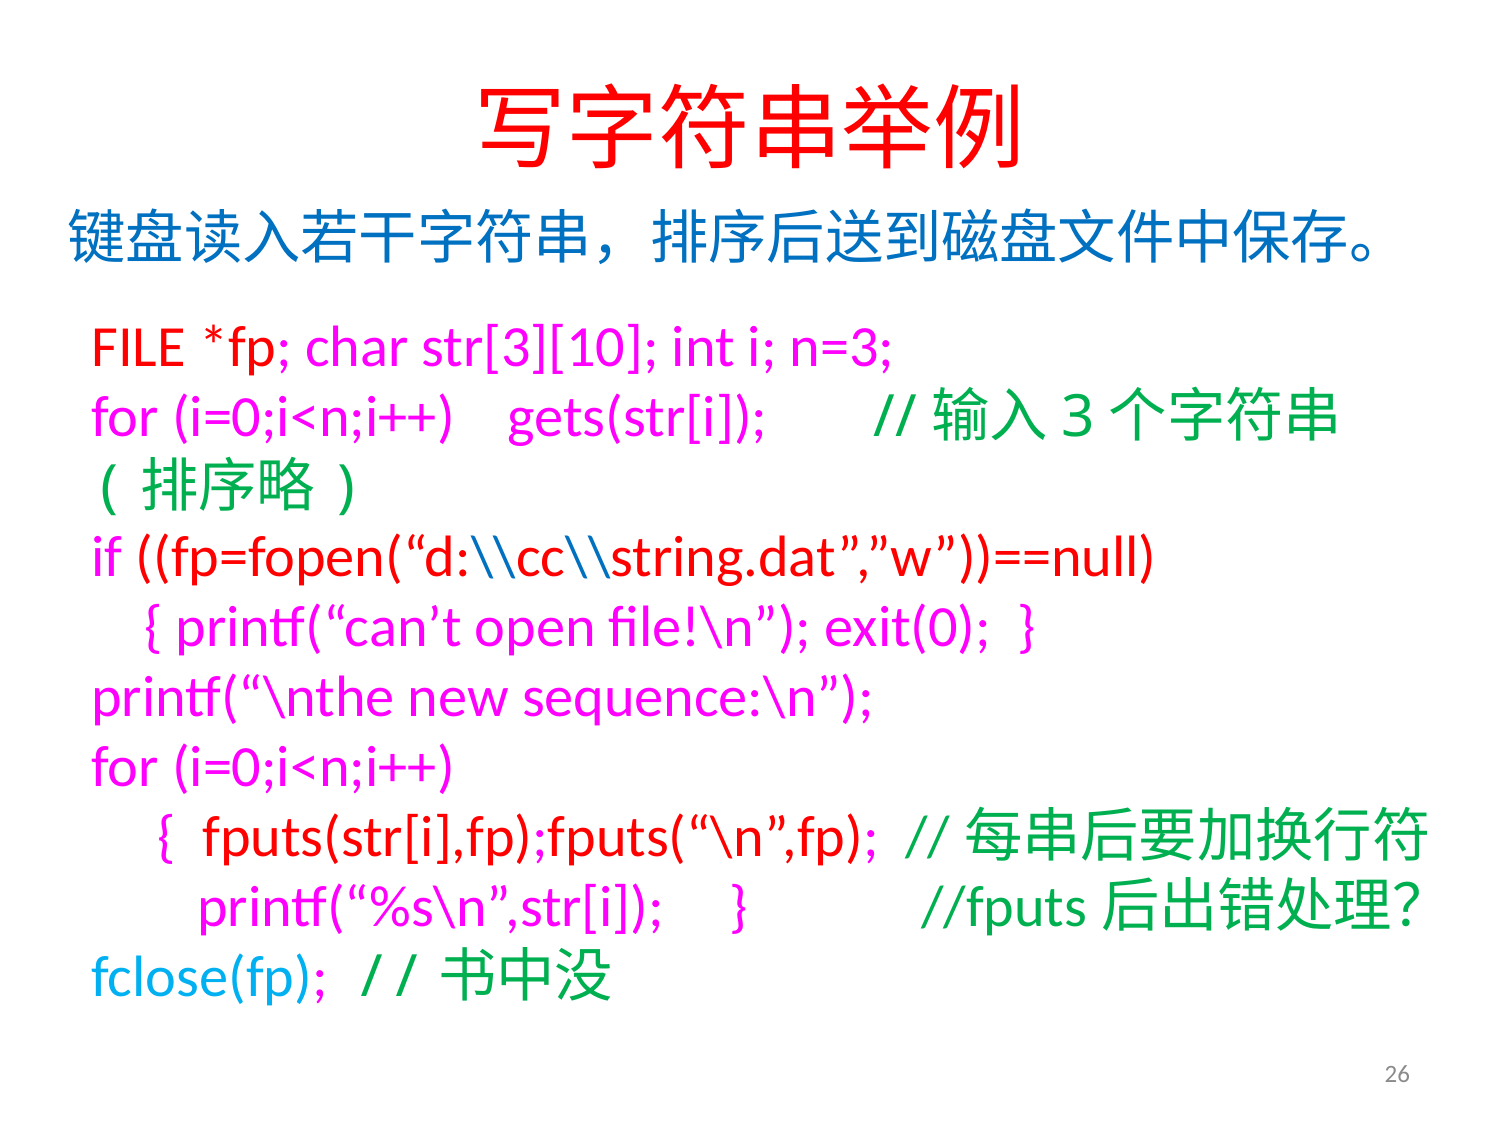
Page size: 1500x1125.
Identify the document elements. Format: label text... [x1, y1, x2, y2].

slide_number 26 [1074, 1042, 1425, 1103]
text_box FILE *fp; char str[3][10]; int i; n=3; for (i=0;i<n;i++) gets(str[i]); //输入3个字符串 (排序略) if ((fp=fopen(“d:\\cc\\string.dat”,”w”))==null) { printf(“can’t open file!\n”); exit(0); } printf(“\nthe new sequence:\n”); for (i=0;i<n;i++) { fputs(str[i],fp);fputs(“\n”,fp); //每串后要加换行符 printf(“%s\n”,str[i]); } //fputs后出错处理？ fclose(fp); //书中没 [76, 301, 1447, 1016]
text_box 键盘读入若干字符串，排序后送到磁盘文件中保存。 [53, 193, 1376, 348]
title 写字符串举例 [75, 54, 1425, 195]
